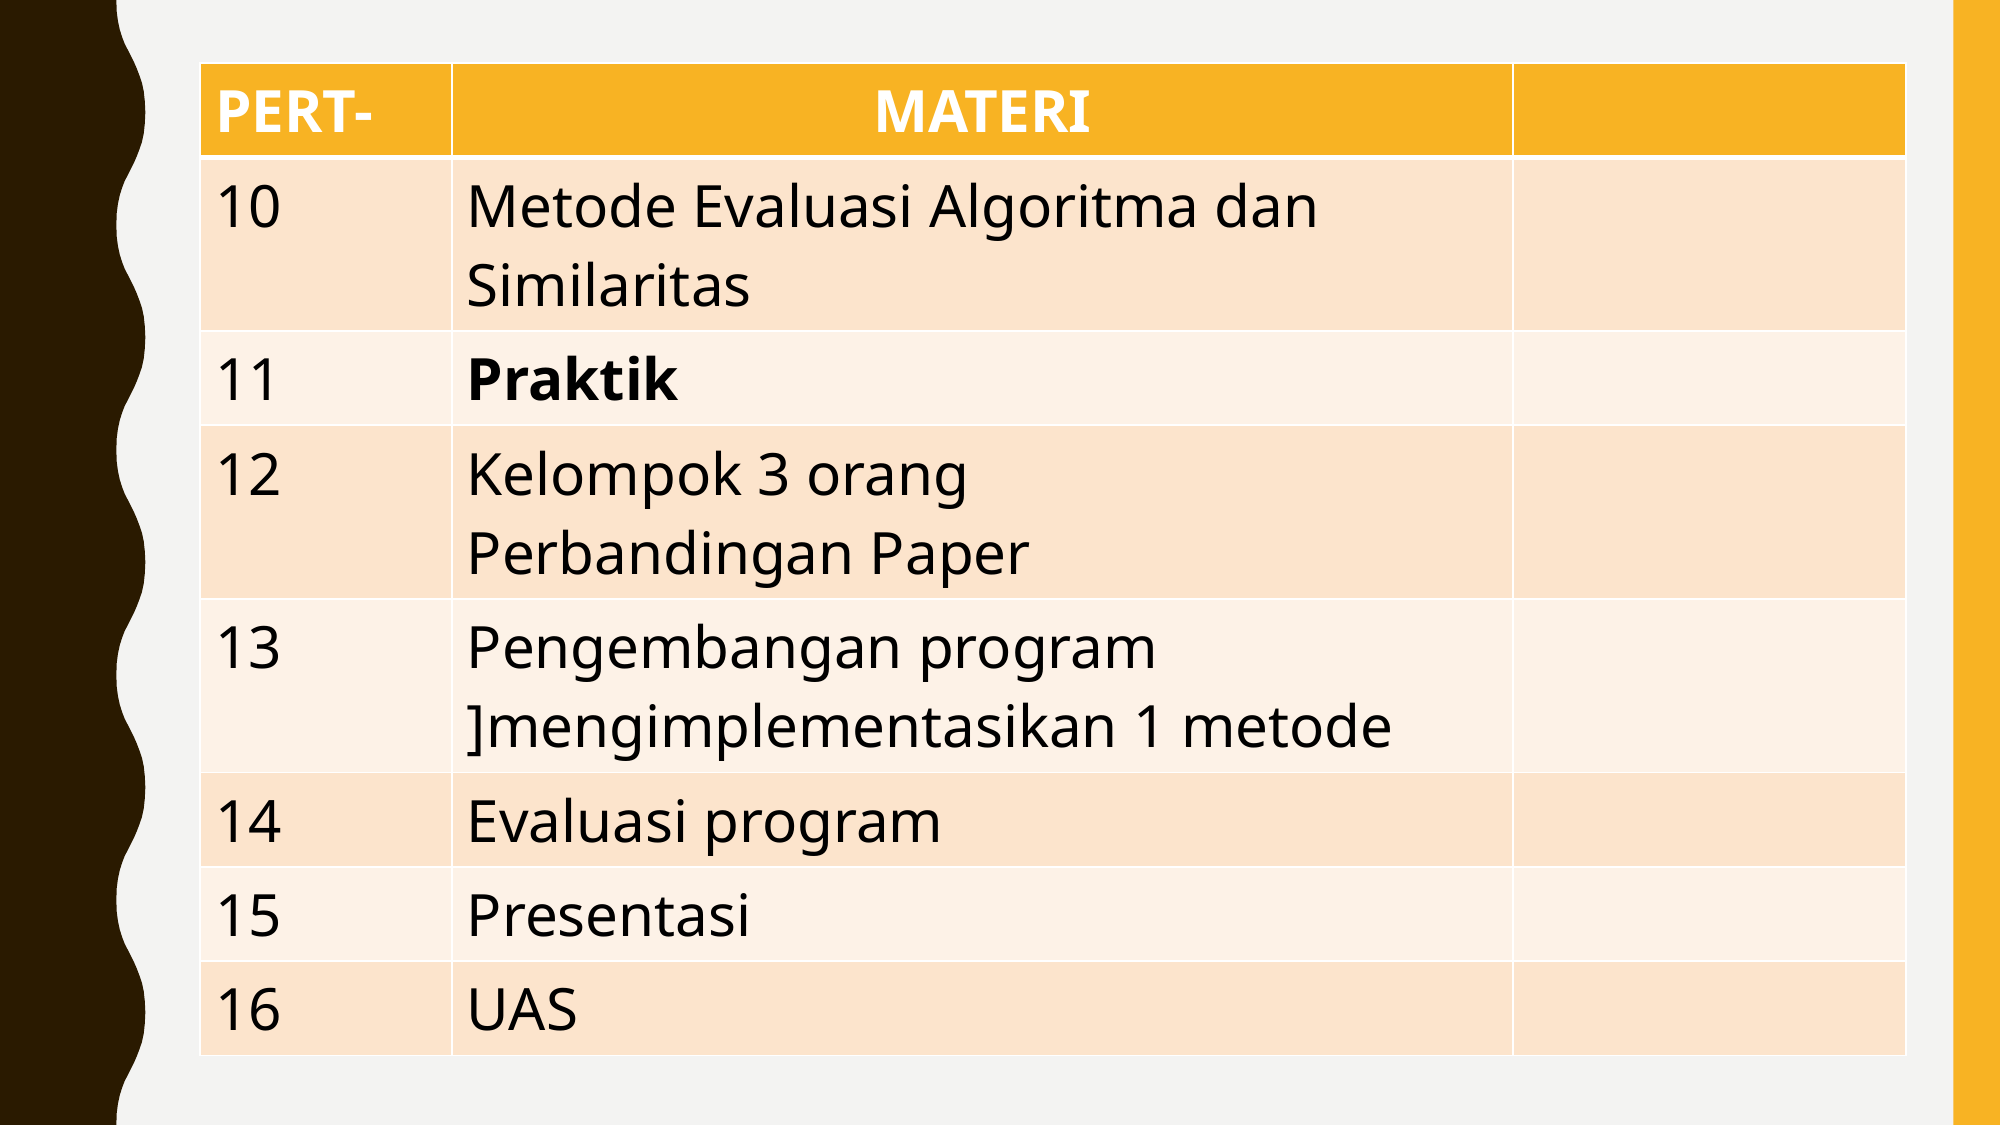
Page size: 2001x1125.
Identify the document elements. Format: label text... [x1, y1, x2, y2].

table_cell Praktik [453, 332, 1512, 424]
table_cell [1514, 332, 1905, 424]
table_cell Pengembangan program ]mengimplementasikan 1 metode [453, 600, 1512, 772]
table_header [1514, 64, 1905, 155]
table_cell 16 [201, 962, 451, 1055]
table_cell 14 [201, 773, 451, 866]
table_cell Kelompok 3 orang Perbandingan Paper [453, 426, 1512, 598]
table_cell 10 [201, 160, 451, 330]
table_cell [1514, 600, 1905, 772]
table_cell UAS [453, 962, 1512, 1055]
table_header MATERI [453, 64, 1512, 155]
table_cell Presentasi [453, 868, 1512, 960]
table_cell Metode Evaluasi Algoritma dan Similaritas [453, 160, 1512, 330]
table_cell 15 [201, 868, 451, 960]
table_cell 13 [201, 600, 451, 772]
table_cell 12 [201, 426, 451, 598]
table_header PERT- [201, 64, 451, 155]
table_cell [1514, 773, 1905, 866]
table_cell [1514, 426, 1905, 598]
table_cell [1514, 962, 1905, 1055]
table_cell Evaluasi program [453, 773, 1512, 866]
table_cell [1514, 868, 1905, 960]
table_cell [1514, 160, 1905, 330]
table_cell 11 [201, 332, 451, 424]
